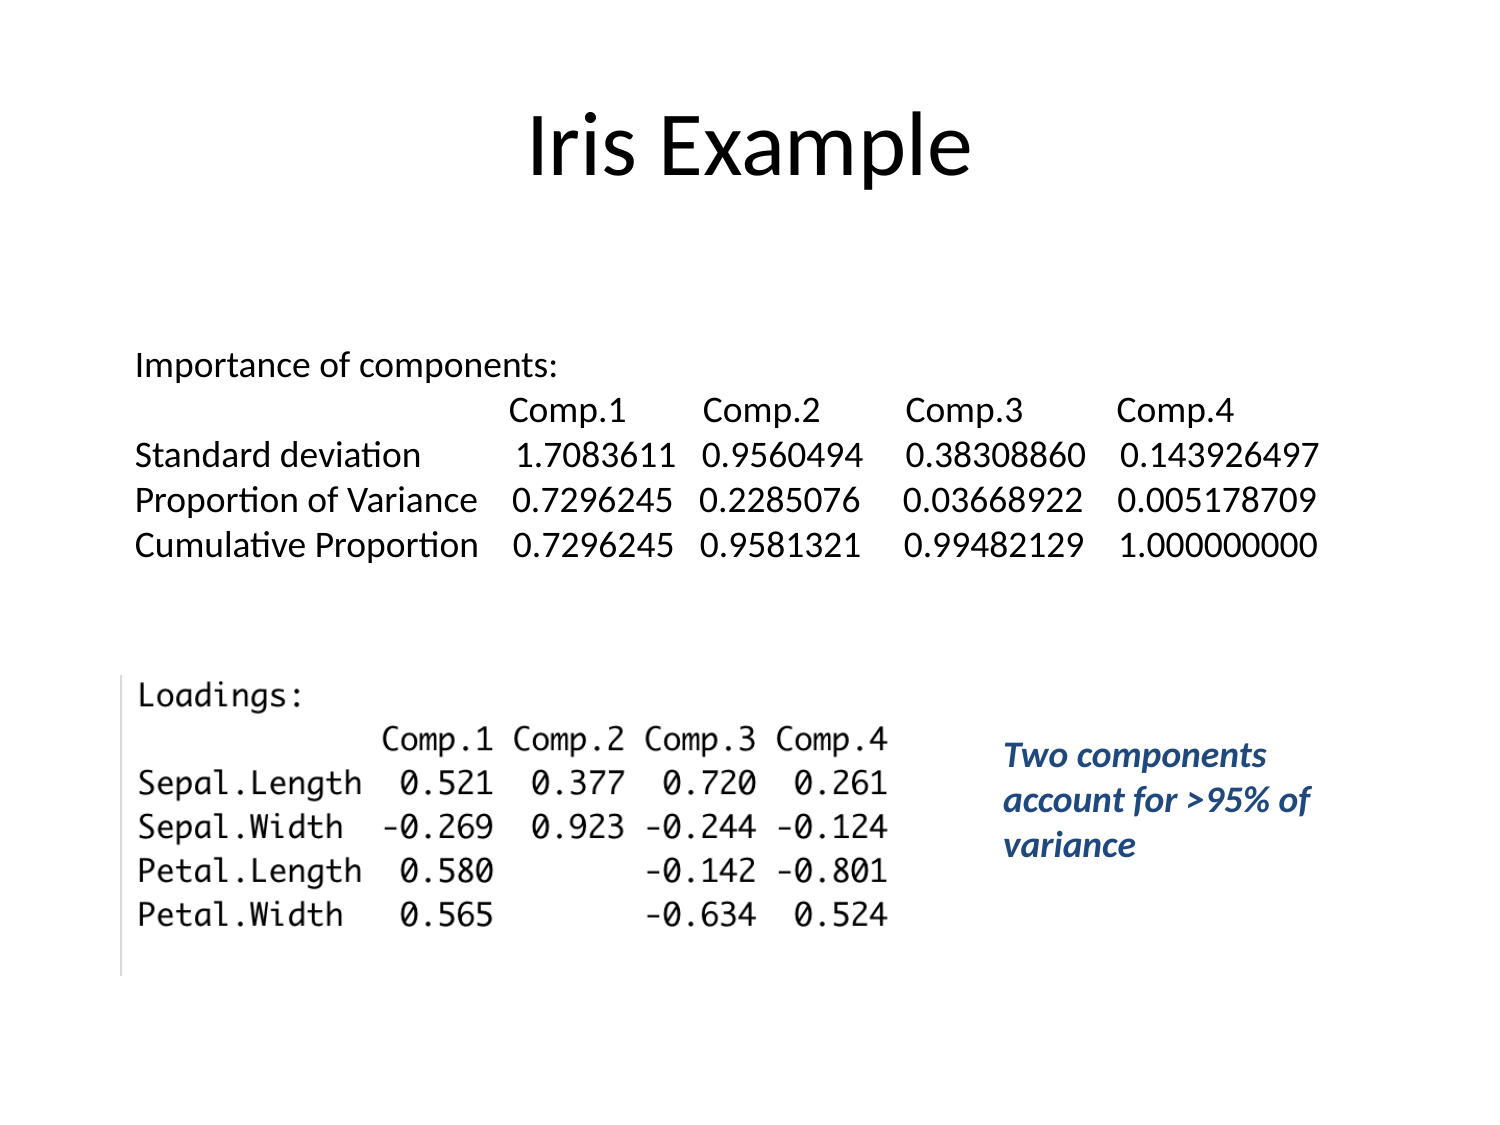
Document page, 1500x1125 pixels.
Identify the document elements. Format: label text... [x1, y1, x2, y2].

text_box Importance of components: Comp.1 Comp.2 Comp.3 Comp.4 Standard deviation 1.7083611 0.9560494 0.38308860 0.143926497 Proportion of Variance 0.7296245 0.2285076 0.03668922 0.005178709 Cumulative Proportion 0.7296245 0.9581321 0.99482129 1.000000000 [119, 333, 1380, 573]
text_box Two components account for >95% of variance [988, 722, 1335, 873]
picture [119, 675, 925, 977]
title Iris Example [75, 45, 1425, 233]
